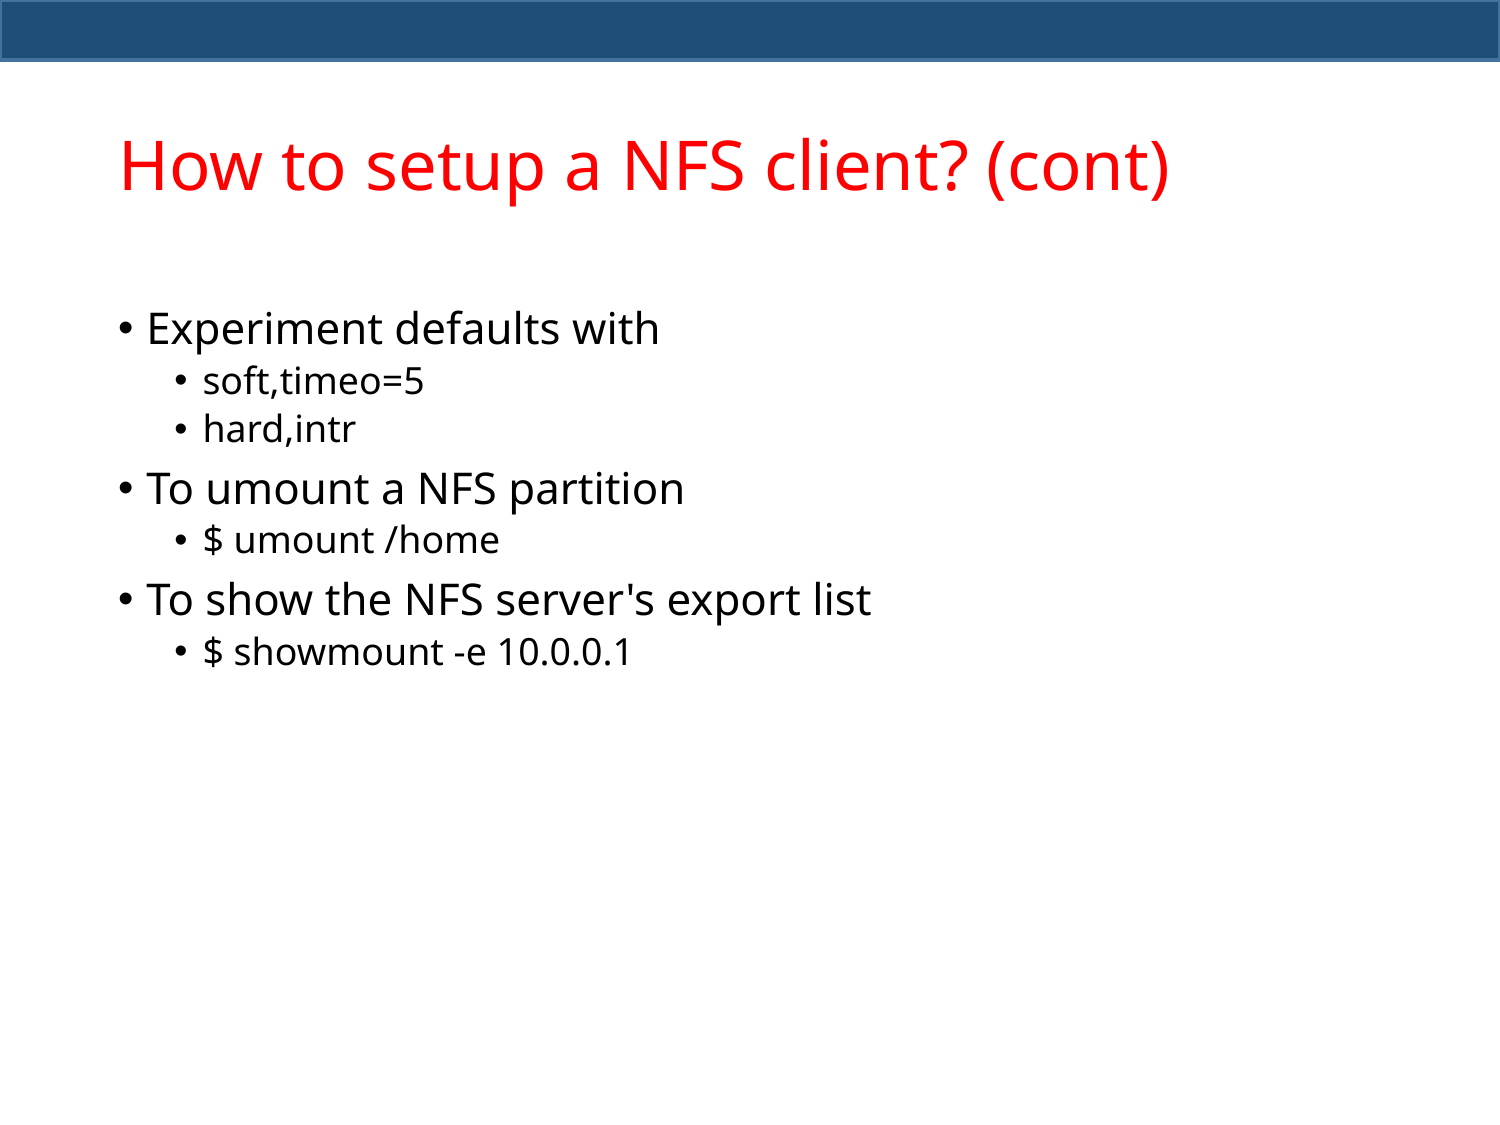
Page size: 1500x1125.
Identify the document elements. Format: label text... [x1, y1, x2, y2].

list Experiment defaults with soft,timeo=5 hard,intr To umount a NFS partition $ umount /home To show the NFS server's export list $ showmount -e 10.0.0.1 [103, 299, 1397, 1014]
title How to setup a NFS client? (cont) [103, 59, 1397, 278]
